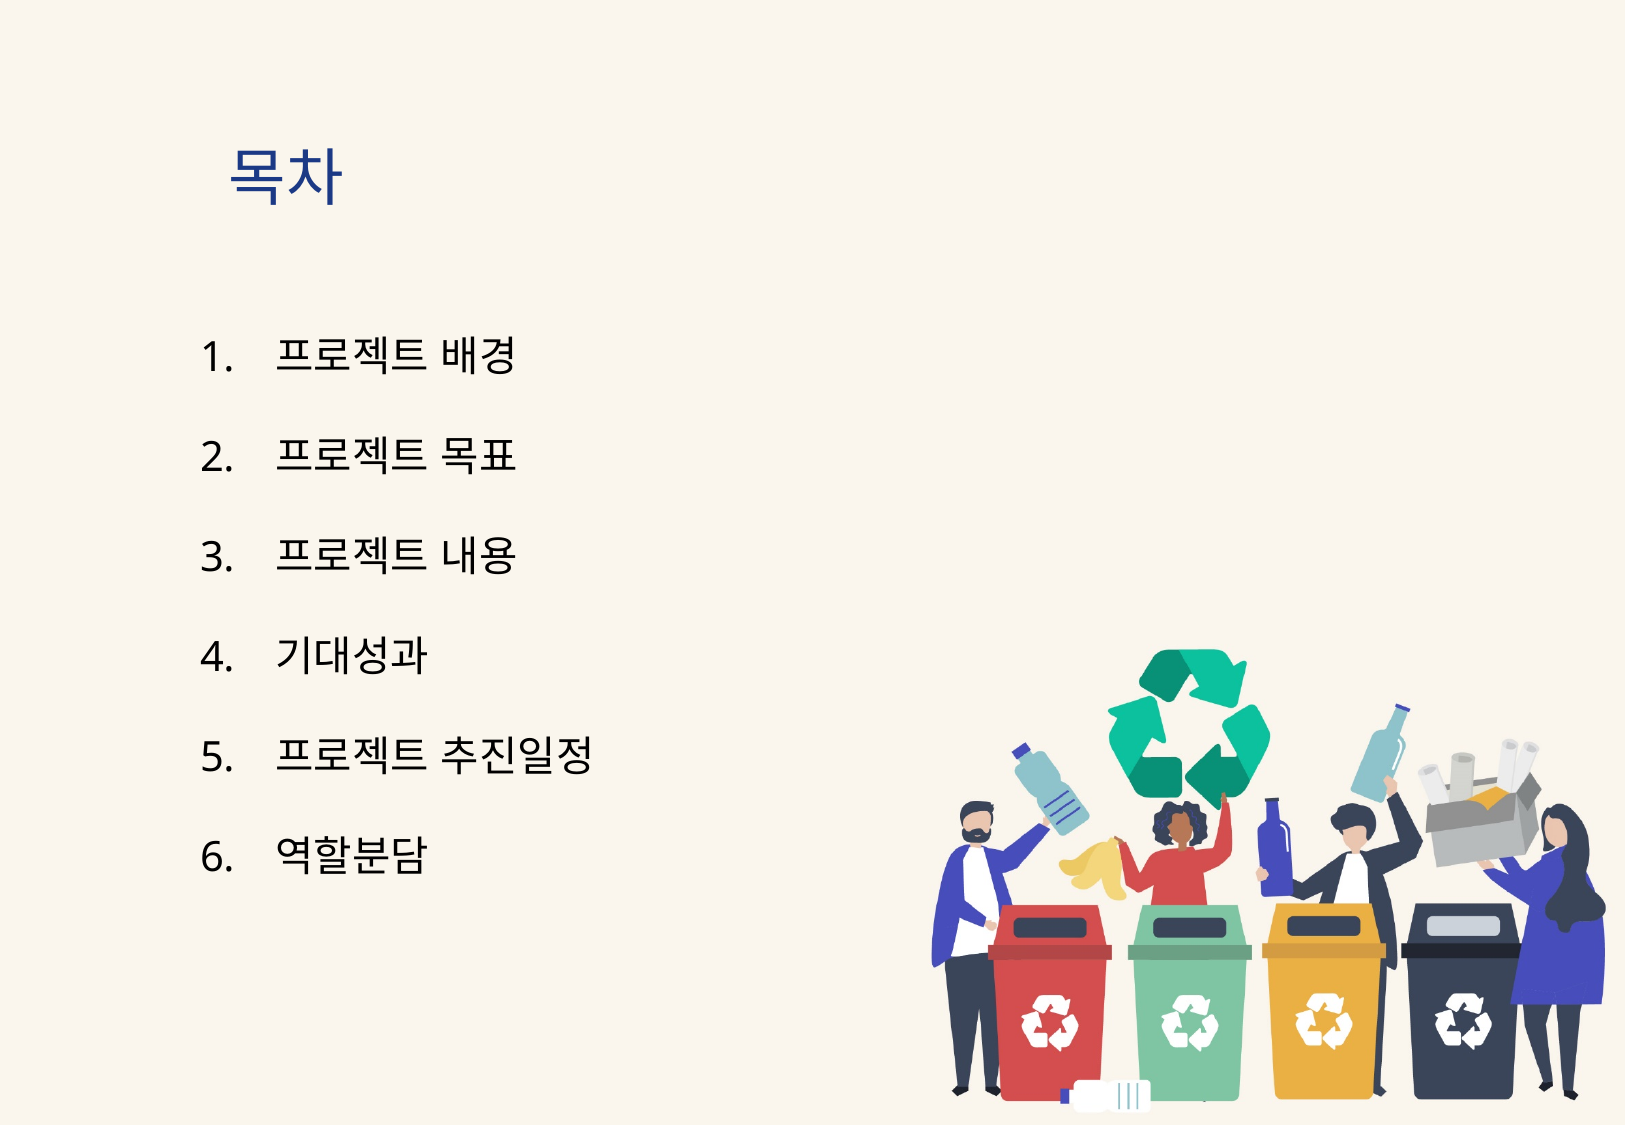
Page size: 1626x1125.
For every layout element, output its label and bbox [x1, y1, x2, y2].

text_box [168, 130, 627, 979]
picture [0, 0, 1625, 1125]
